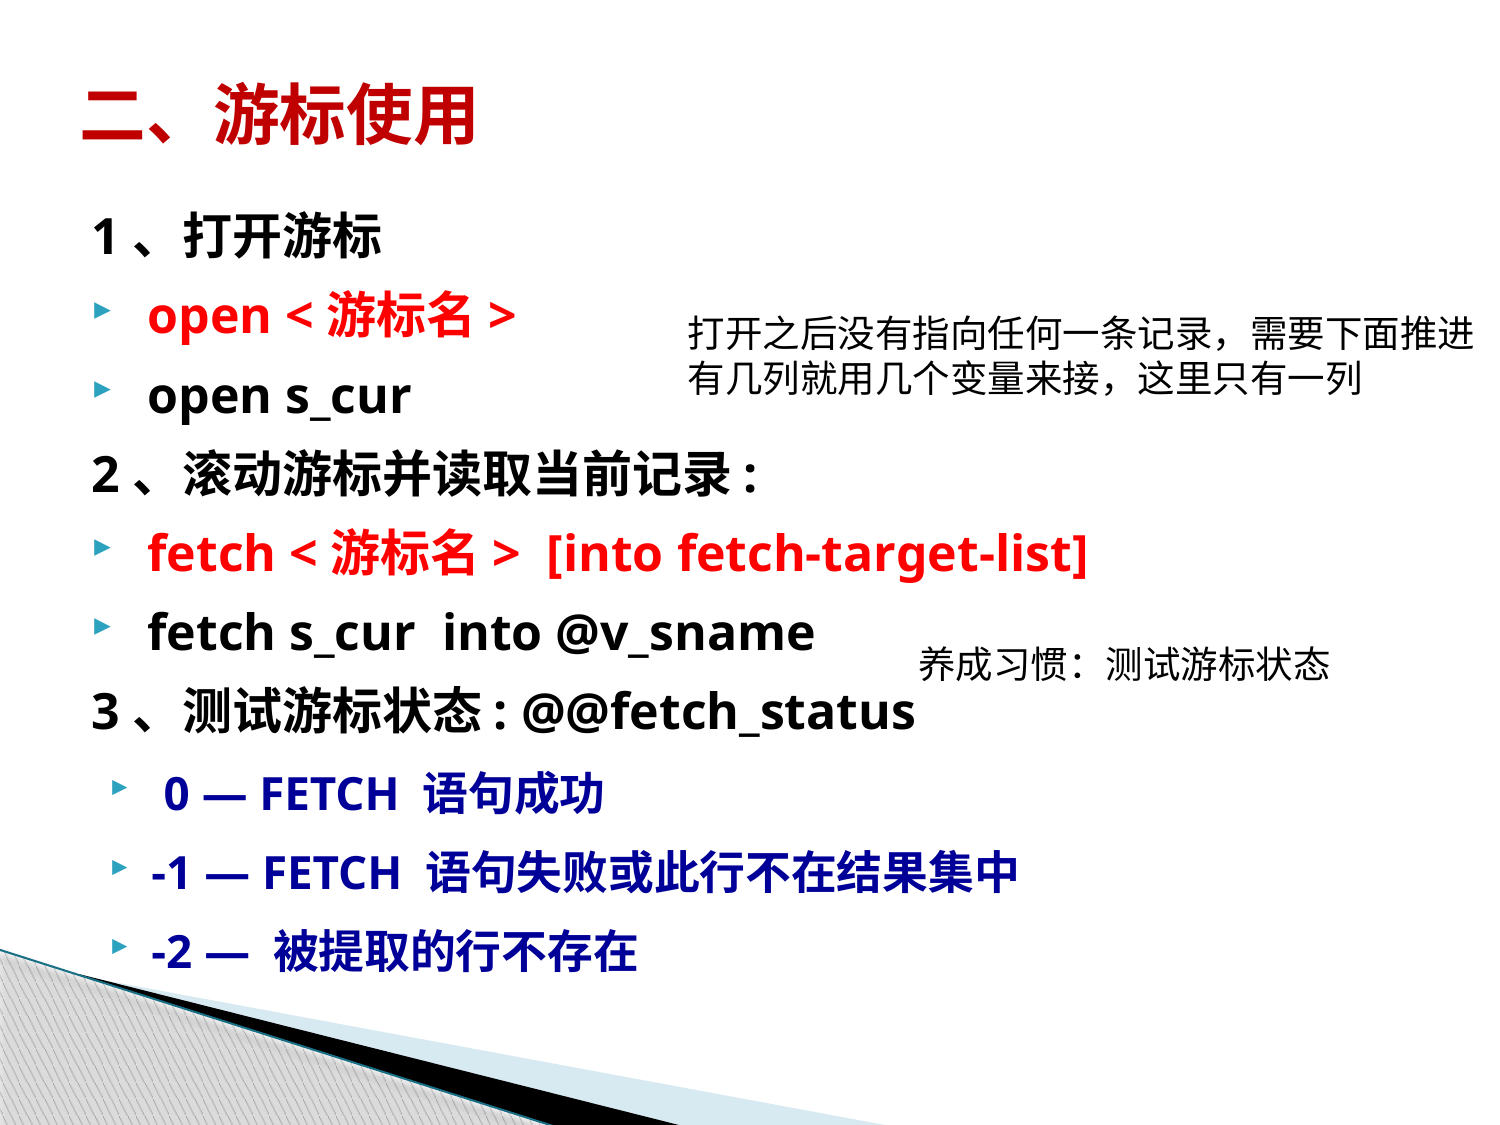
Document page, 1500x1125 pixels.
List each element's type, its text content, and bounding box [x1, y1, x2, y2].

text_box 二、游标使用 [64, 72, 1388, 160]
text_box 打开之后没有指向任何一条记录，需要下面推进 有几列就用几个变量来接，这里只有一列 [673, 302, 1500, 408]
text_box 养成习惯：测试游标状态 [903, 633, 1353, 694]
list 1、打开游标 open <游标名> open s_cur 2、滚动游标并读取当前记录: fetch <游标名> [into fetch-target-list] fetch s_cur into @v_sname 3、测试游标状态: @@fetch_status 0 — FETCH 语句成功 -1 — FETCH 语句失败或此行不在结果集中 -2 — 被提取的行不存在 [76, 184, 1388, 1012]
